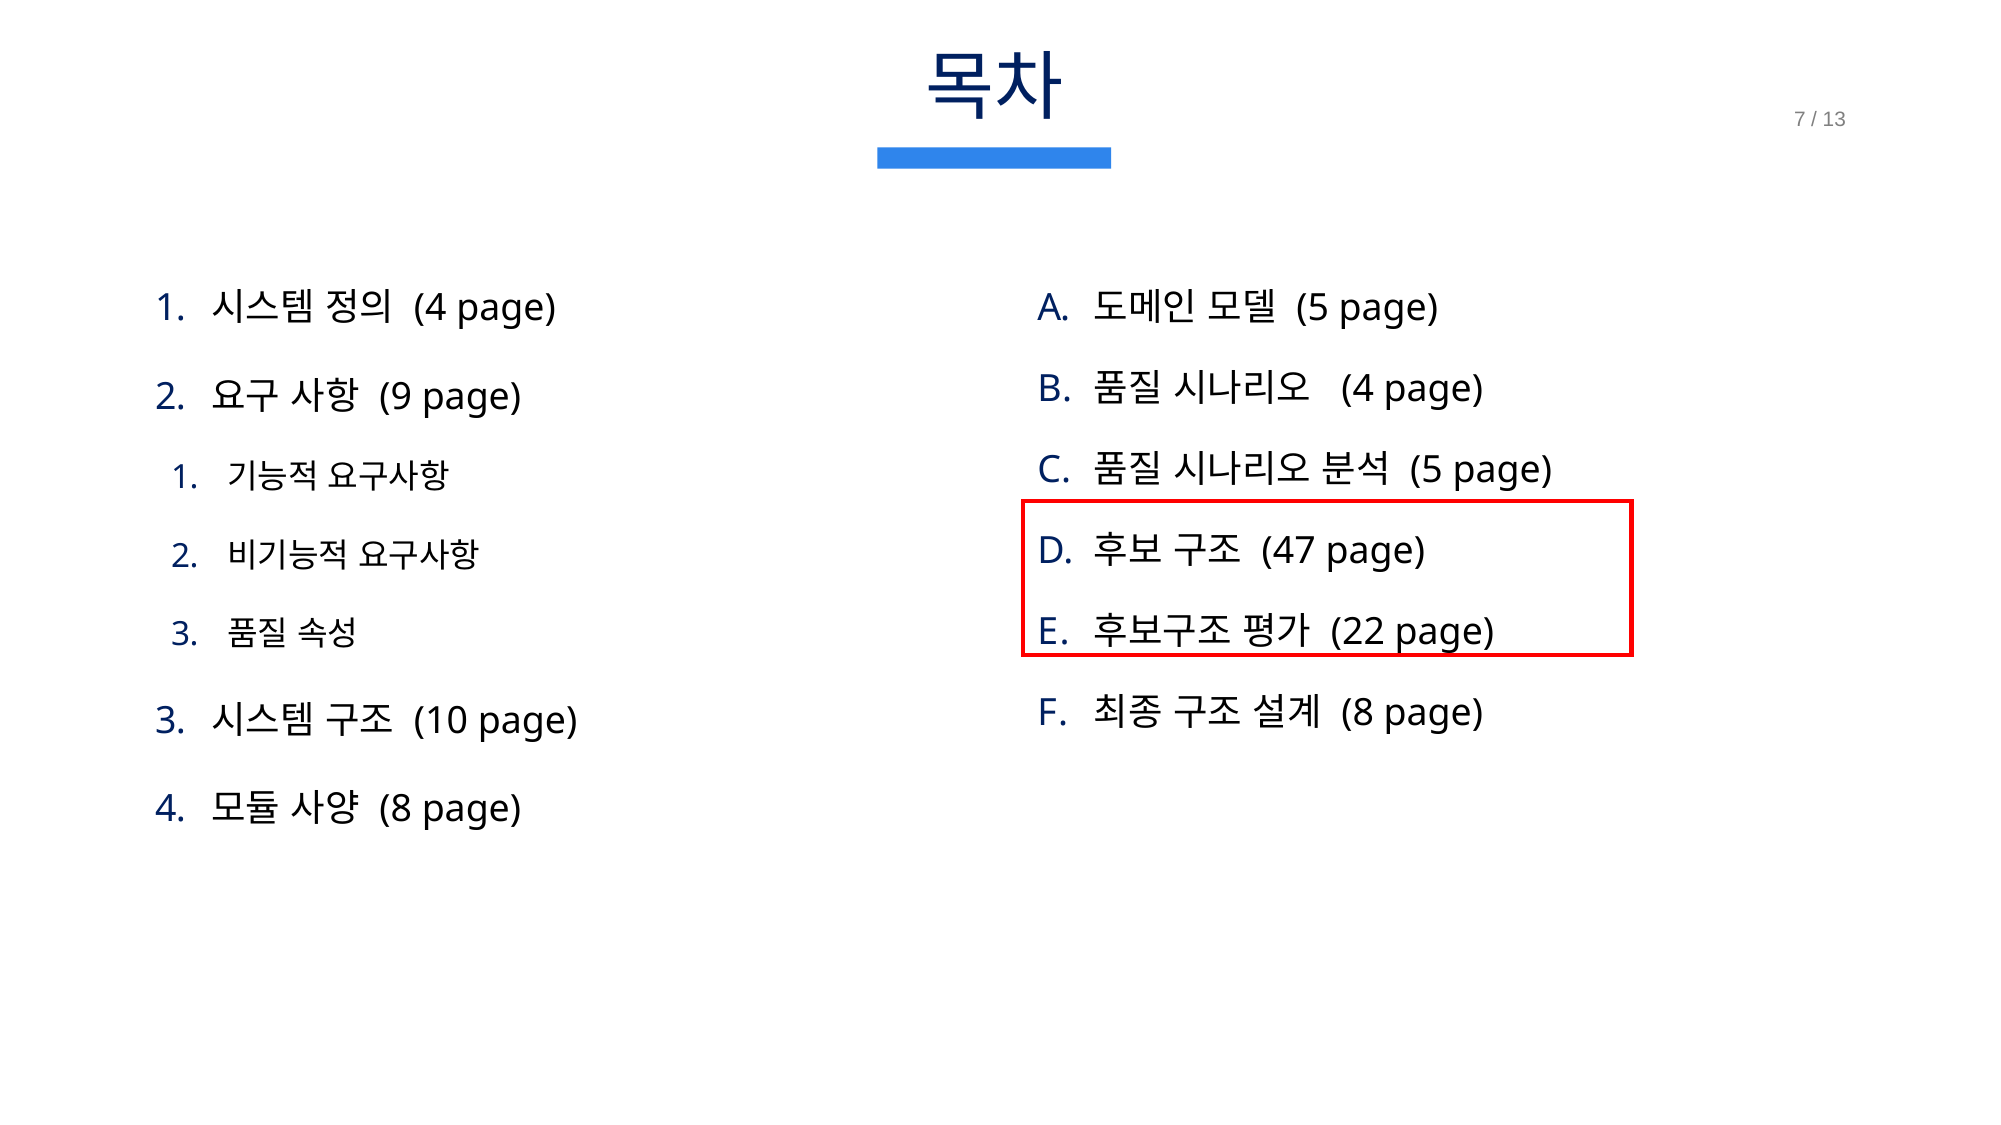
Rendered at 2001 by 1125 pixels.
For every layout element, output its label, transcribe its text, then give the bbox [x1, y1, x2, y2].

title 목차 [438, 0, 1551, 199]
text_box 시스템 정의 (4 page) 요구 사항 (9 page) 기능적 요구사항 비기능적 요구사항 품질 속성 시스템 구조 (10 page) 모듈 사양 (8 page) [140, 239, 890, 1038]
text_box [1022, 500, 1632, 656]
text_box 도메인 모델 (5 page) 품질 시나리오 (4 page) 품질 시나리오 분석 (5 page) 후보 구조 (47 page) 후보구조 평가 (22 page) 최종 구조 설계 (8 page) [1022, 239, 1750, 829]
